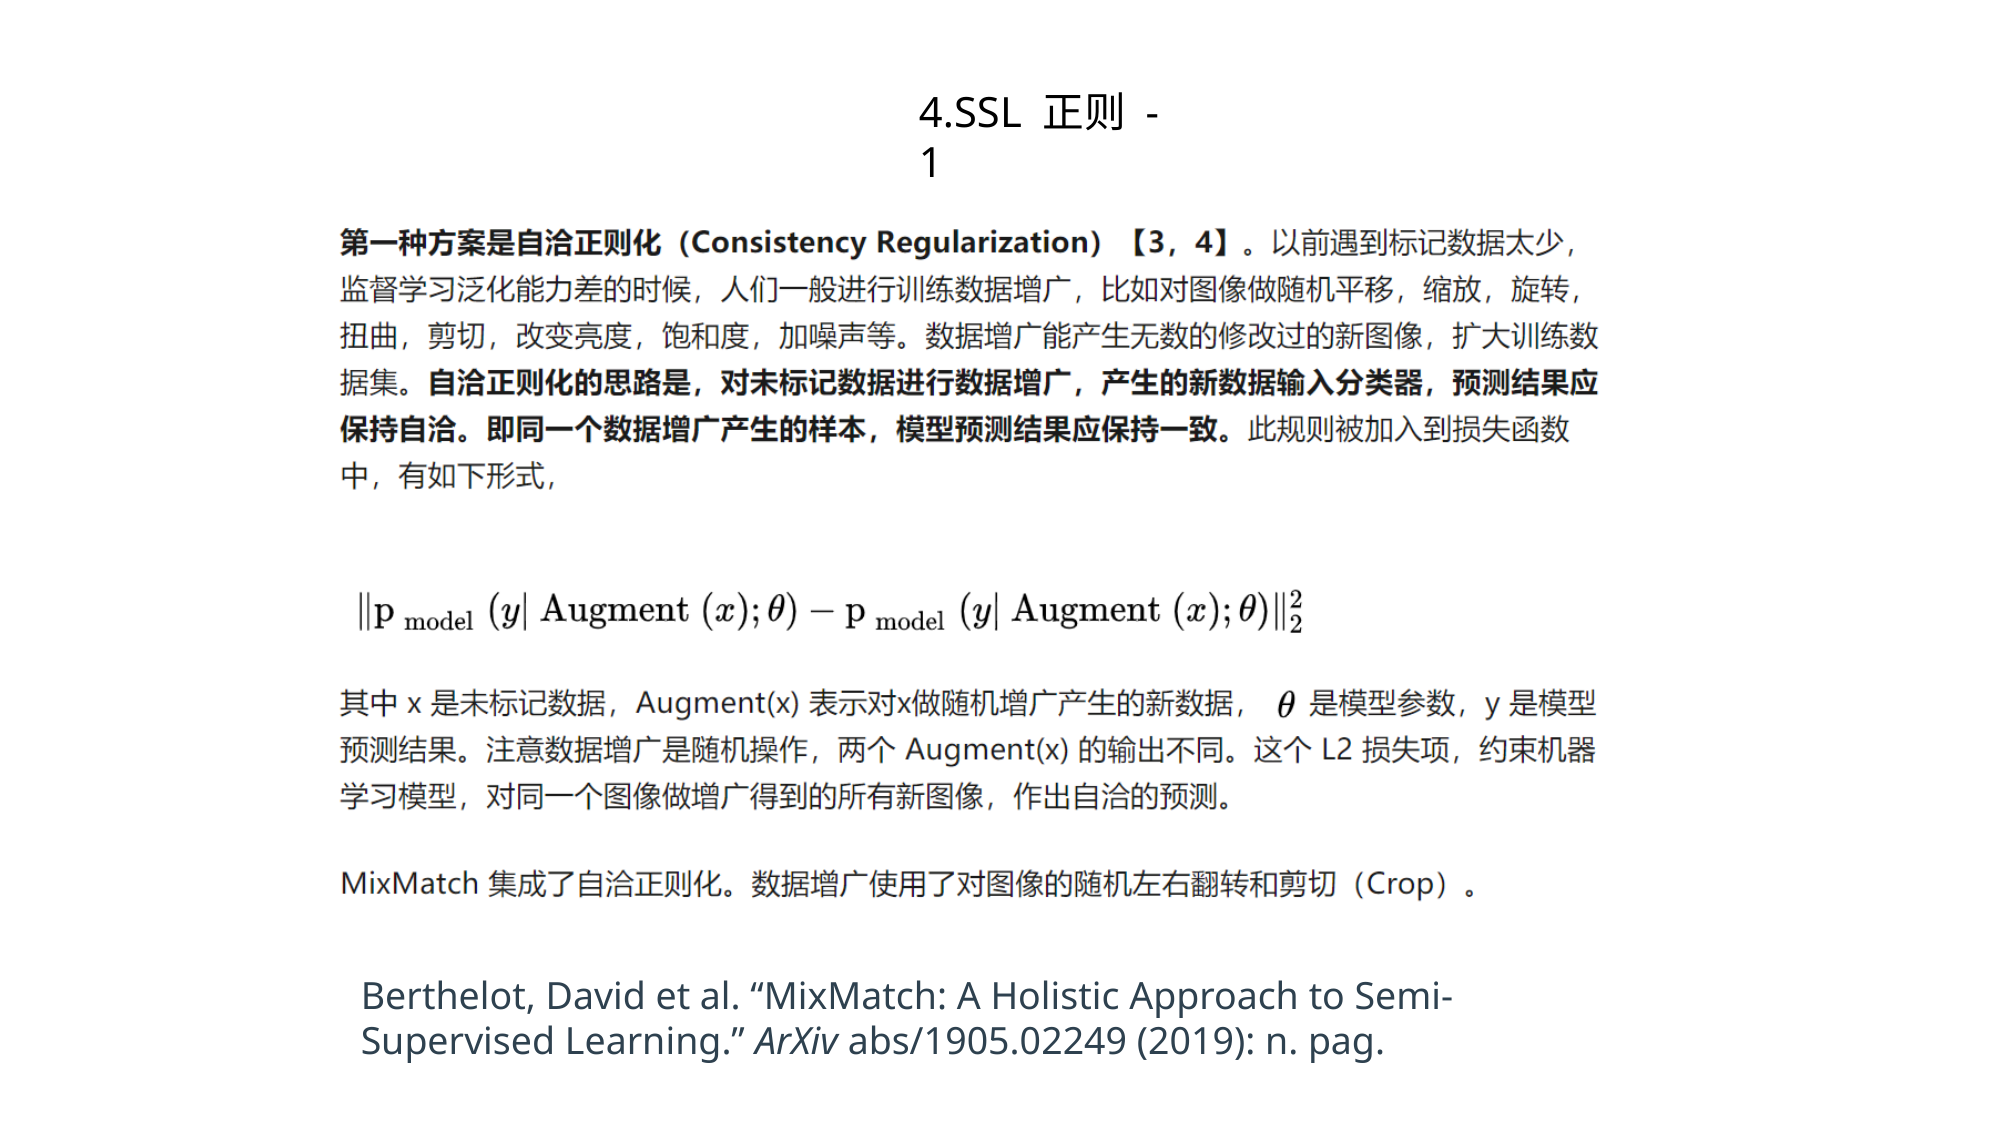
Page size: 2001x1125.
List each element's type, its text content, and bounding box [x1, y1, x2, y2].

text_box Berthelot, David et al. “MixMatch: A Holistic Approach to Semi-Supervised Learning.” ArXiv abs/1905.02249 (2019): n. pag. [346, 964, 1654, 1070]
picture [303, 197, 1697, 927]
text_box 4.SSL 正则 -1 [904, 78, 1193, 194]
